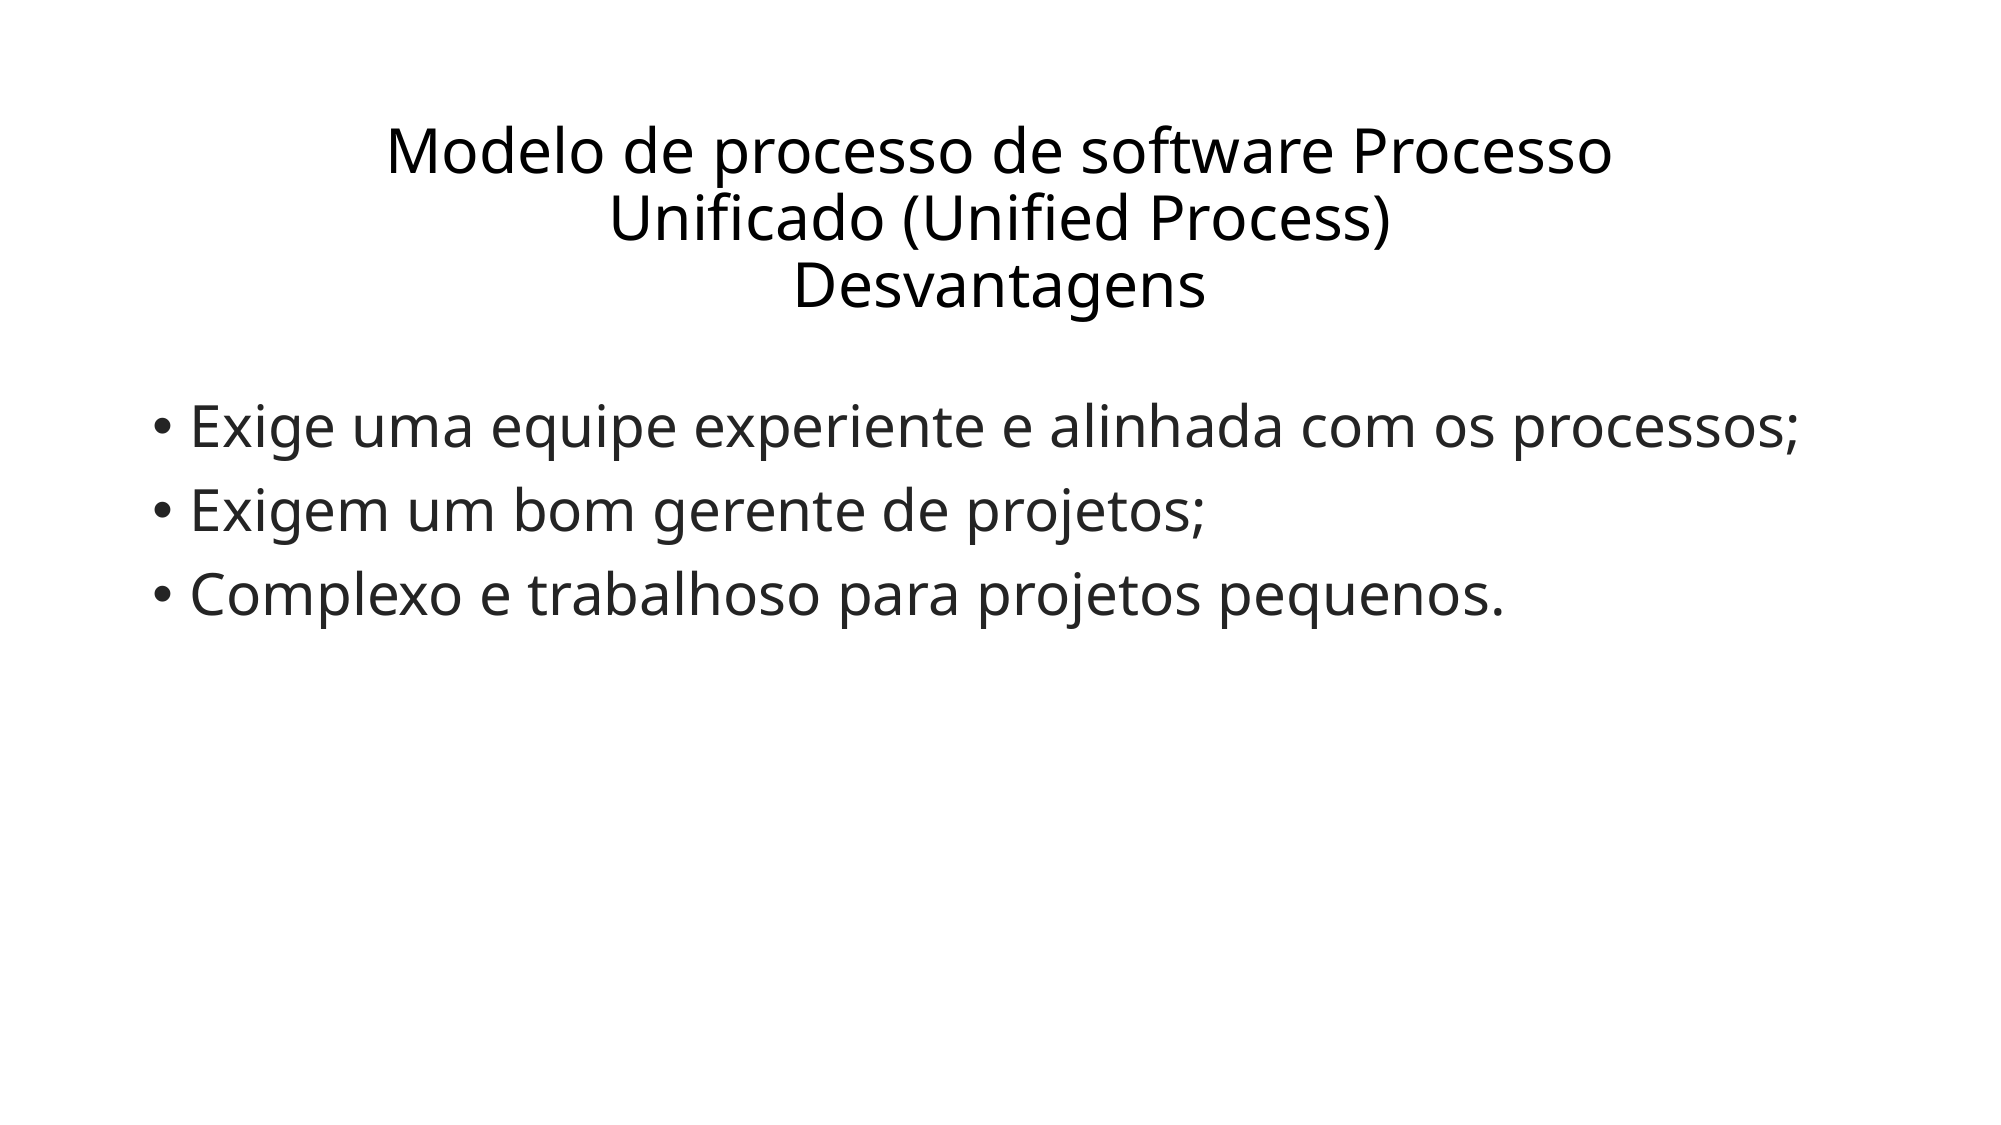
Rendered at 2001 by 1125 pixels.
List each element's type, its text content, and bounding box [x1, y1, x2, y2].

title Modelo de processo de software Processo Unificado (Unified Process) Desvantagens [137, 111, 1863, 299]
list Exige uma equipe experiente e alinhada com os processos; Exigem um bom gerente de projetos; Complexo e trabalhoso para projetos pequenos. [137, 299, 1863, 1014]
